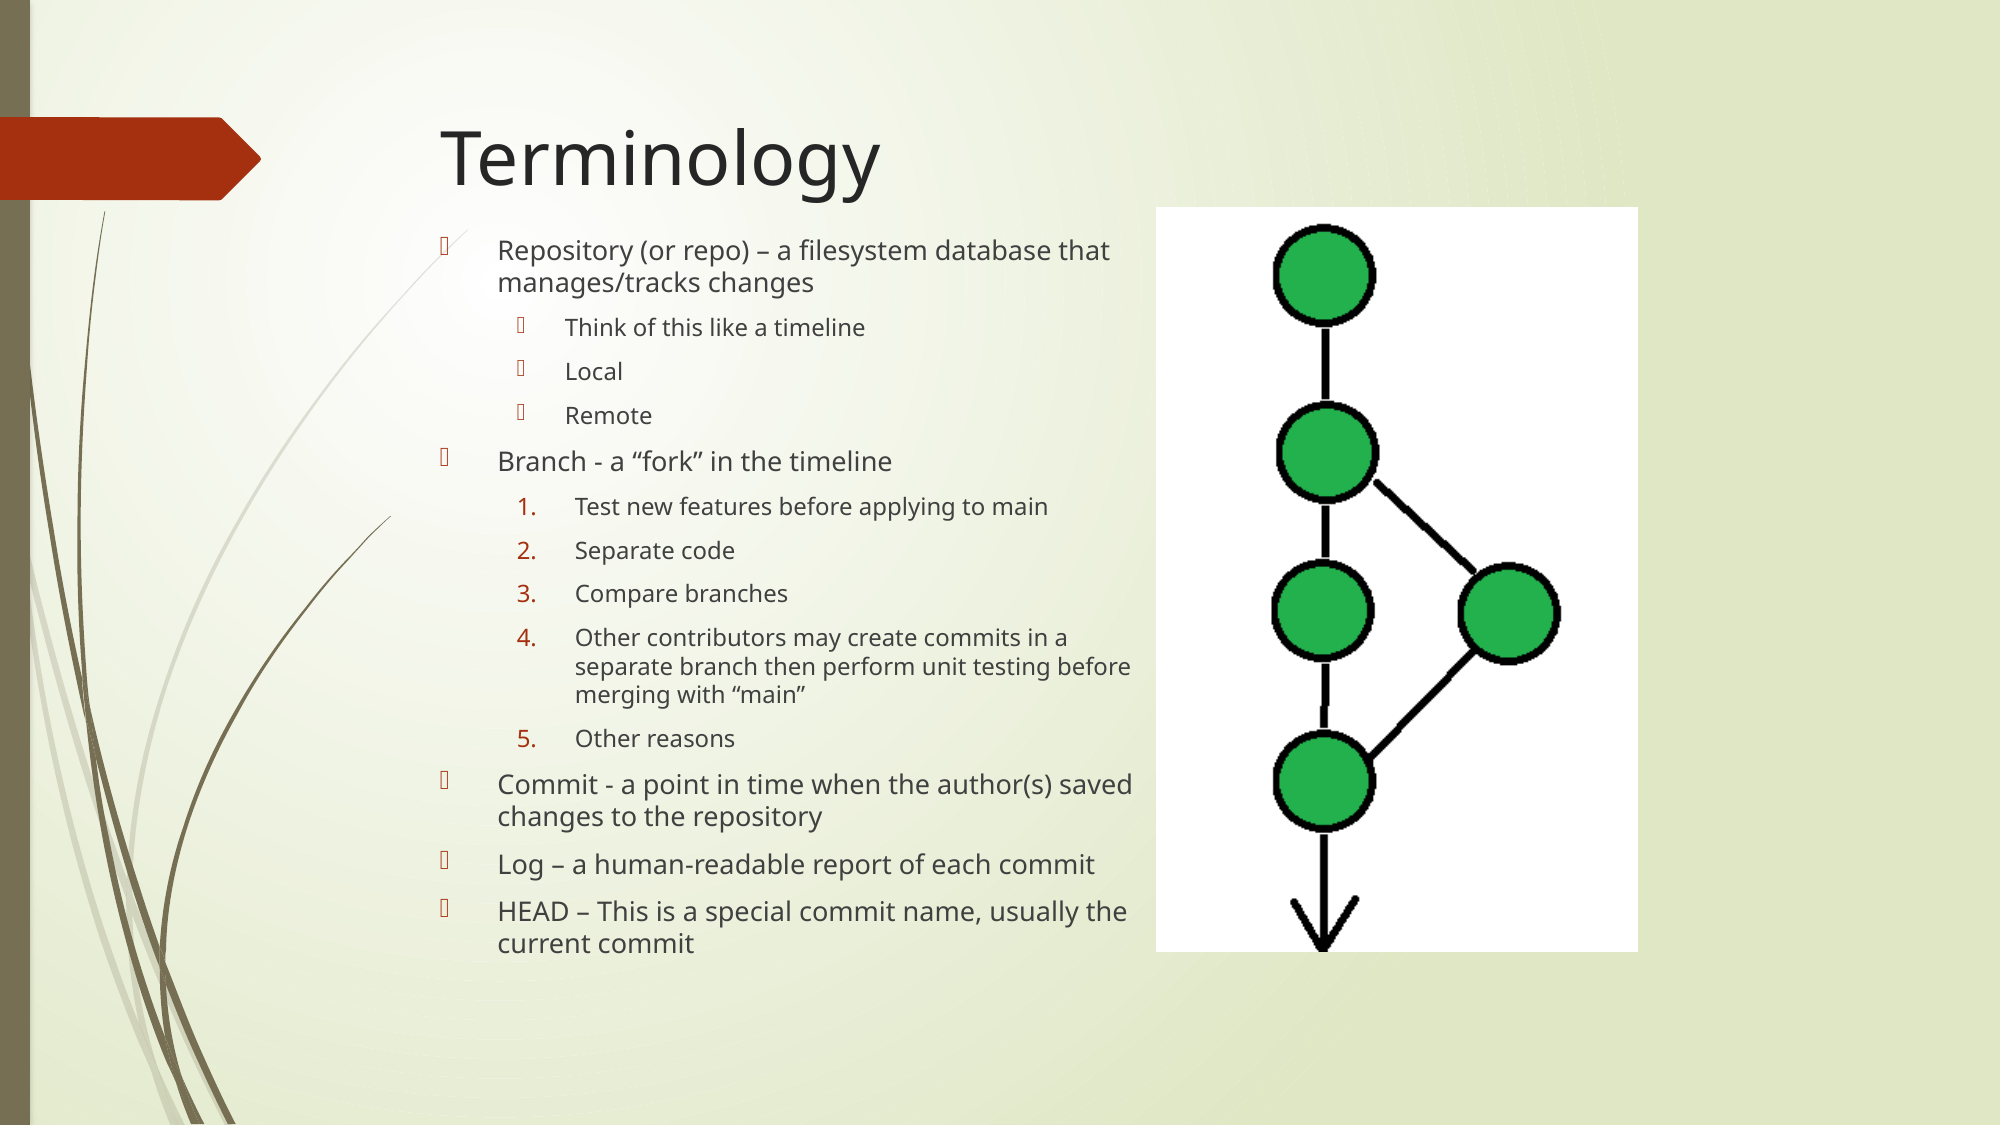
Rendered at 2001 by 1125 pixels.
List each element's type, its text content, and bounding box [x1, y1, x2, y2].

picture [1155, 207, 1638, 952]
list Repository (or repo) – a filesystem database that manages/tracks changes Think of this like a timeline Local Remote Branch - a “fork” in the timeline Test new features before applying to main Separate code Compare branches Other contributors may create commits in a separate branch then perform unit testing before merging with “main” Other reasons Commit - a point in time when the author(s) saved changes to the repository Log – a human-readable report of each commit HEAD – This is a special commit name, usually the current commit [424, 225, 1153, 970]
title Terminology [425, 102, 1888, 313]
